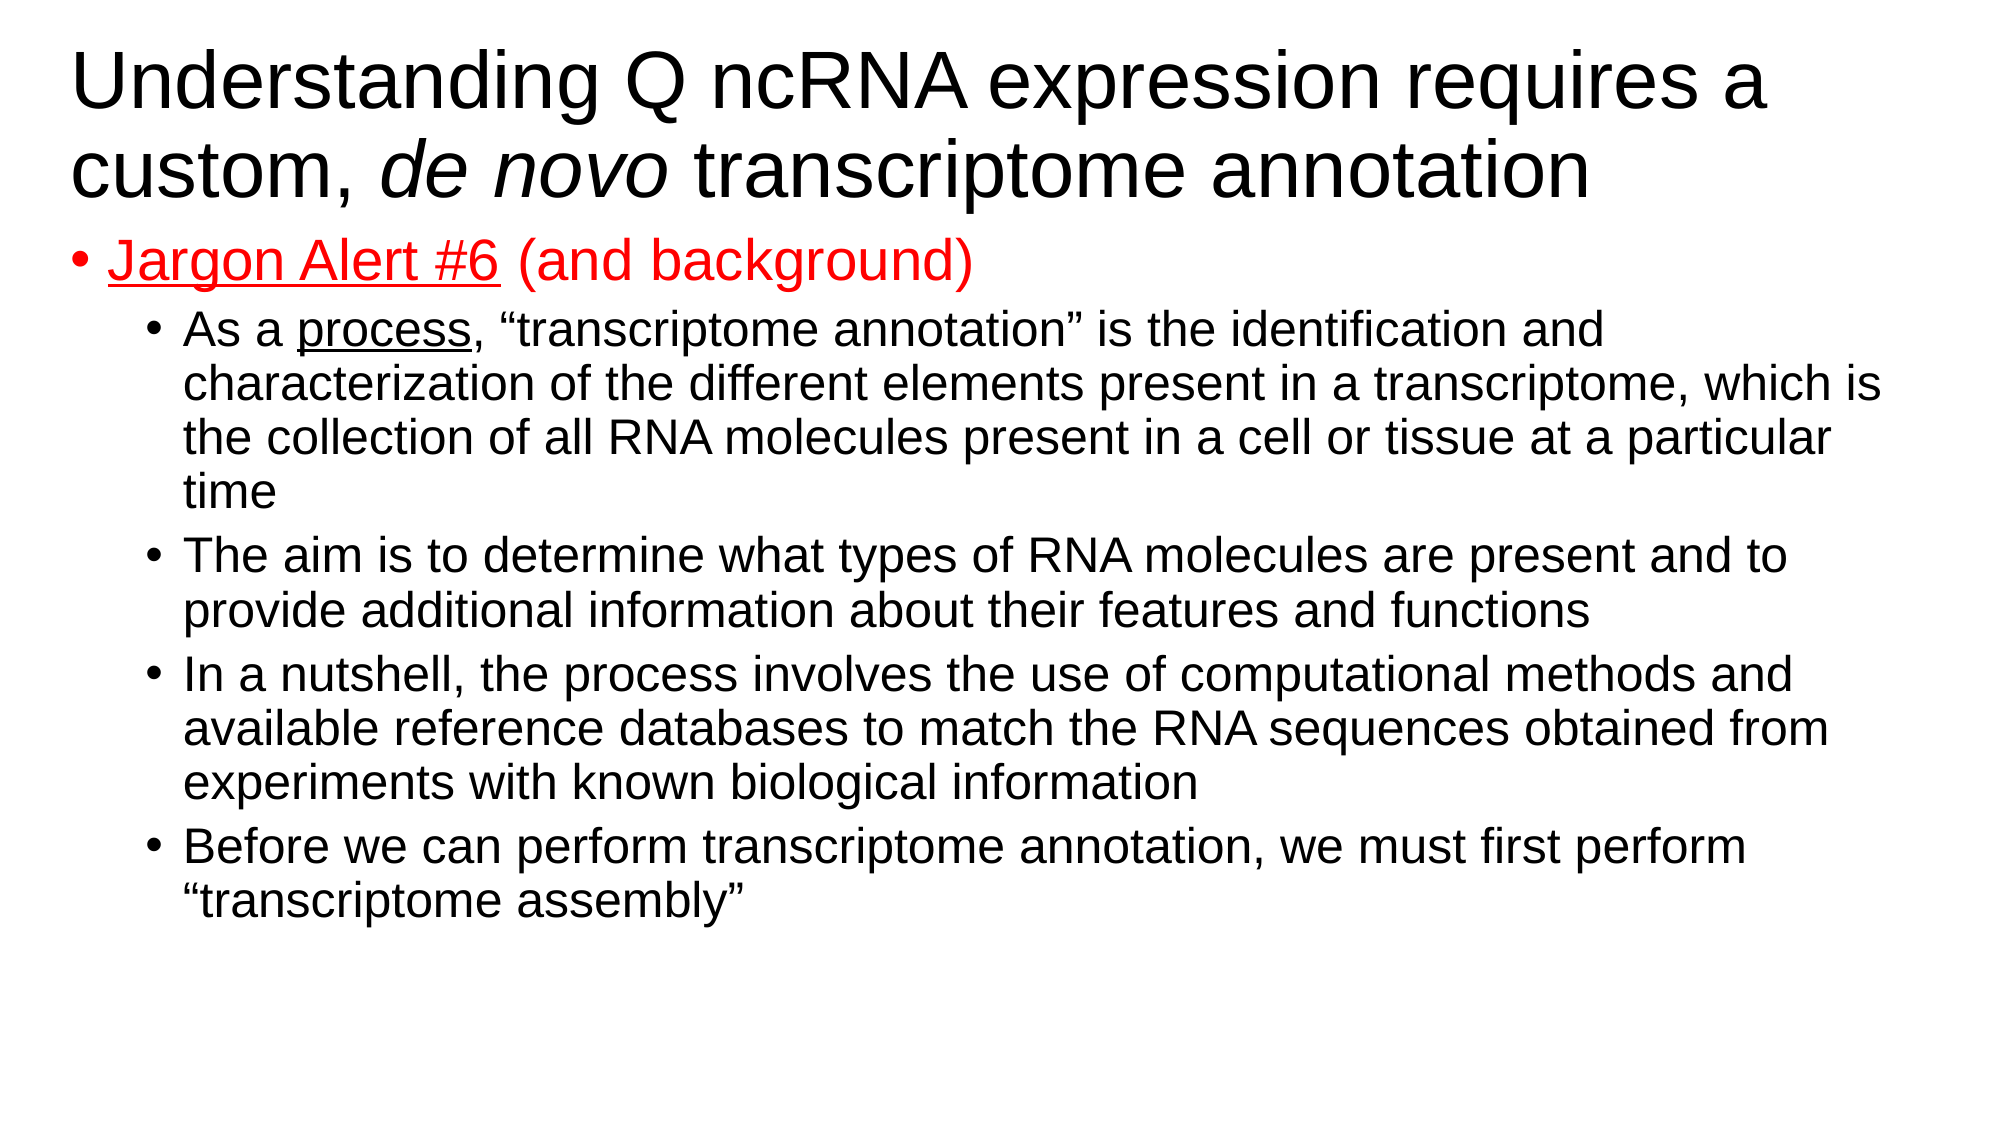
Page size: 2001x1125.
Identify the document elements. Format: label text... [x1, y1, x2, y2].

title Understanding Q ncRNA expression requires a custom, de novo transcriptome annotation [55, 30, 1945, 222]
list Jargon Alert #6 (and background) As a process, “transcriptome annotation” is the identification and characterization of the different elements present in a transcriptome, which is the collection of all RNA molecules present in a cell or tissue at a particular time The aim is to determine what types of RNA molecules are present and to provide additional information about their features and functions In a nutshell, the process involves the use of computational methods and available reference databases to match the RNA sequences obtained from experiments with known biological information Before we can perform transcriptome annotation, we must first perform “transcriptome assembly” [55, 222, 1945, 1125]
